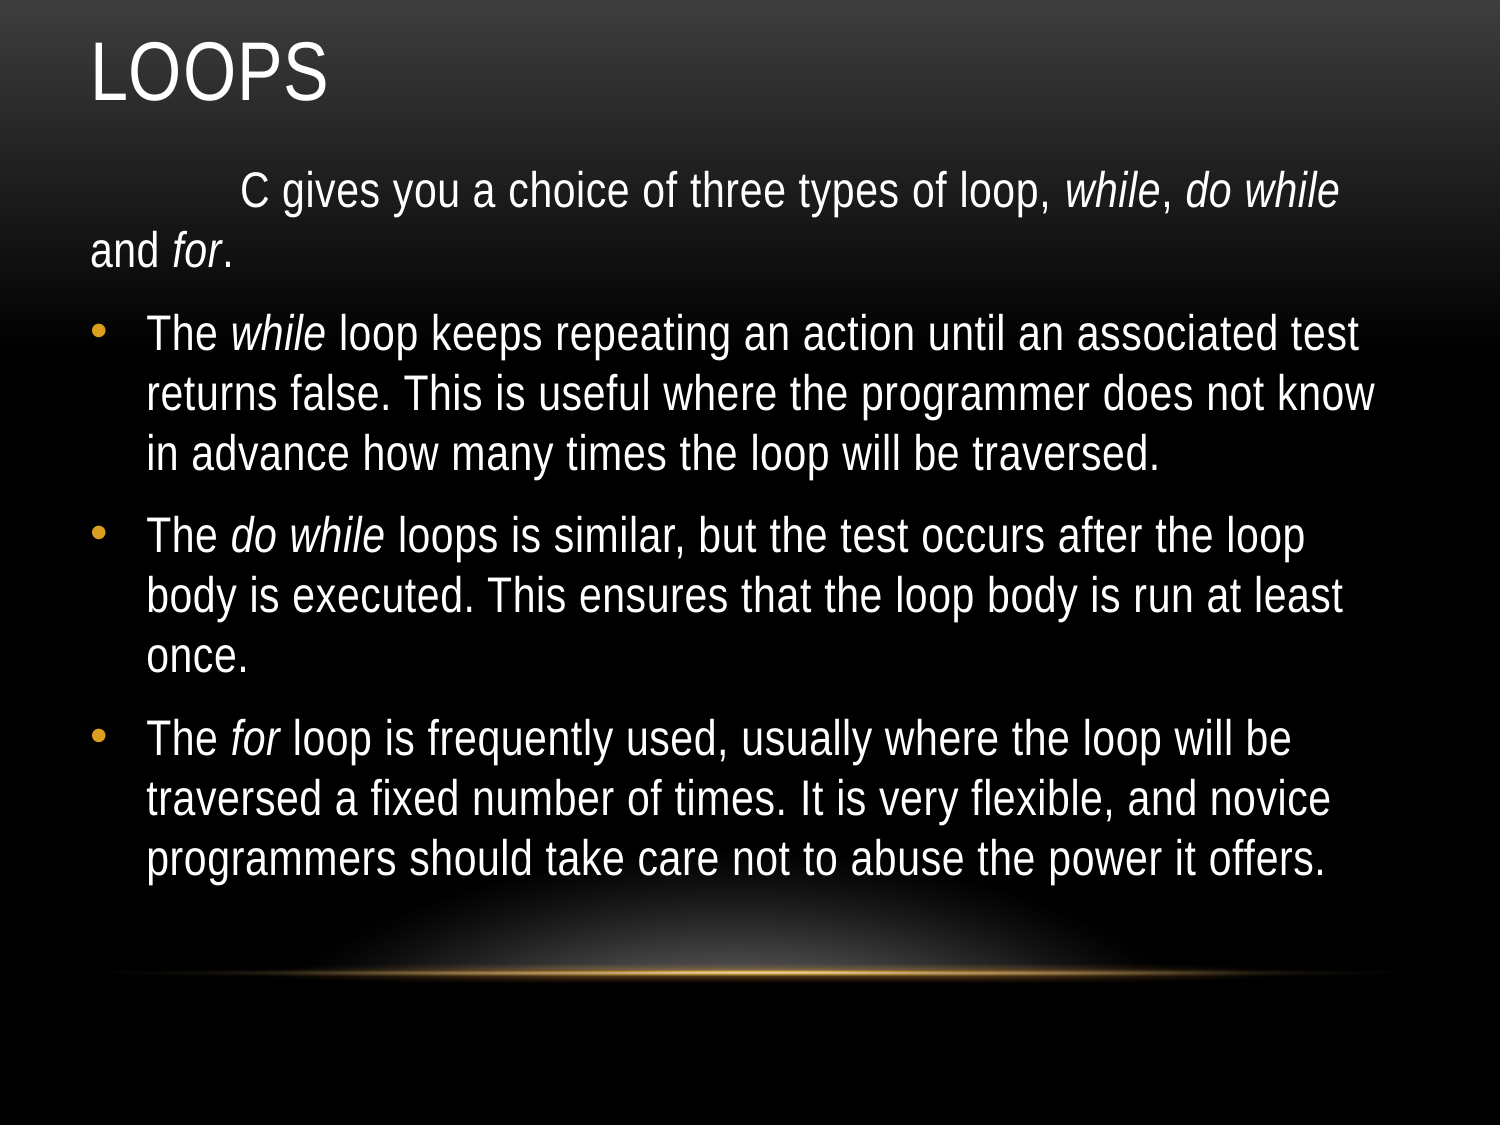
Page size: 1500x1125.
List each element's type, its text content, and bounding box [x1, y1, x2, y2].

picture [0, 0, 1500, 1125]
list C gives you a choice of three types of loop, while, do while and for. The while loop keeps repeating an action until an associated test returns false. This is useful where the programmer does not know in advance how many times the loop will be traversed. The do while loops is similar, but the test occurs after the loop body is executed. This ensures that the loop body is run at least once. The for loop is frequently used, usually where the loop will be traversed a fixed number of times. It is very flexible, and novice programmers should take care not to abuse the power it offers. [75, 149, 1425, 1088]
title Loops [75, 0, 1425, 125]
